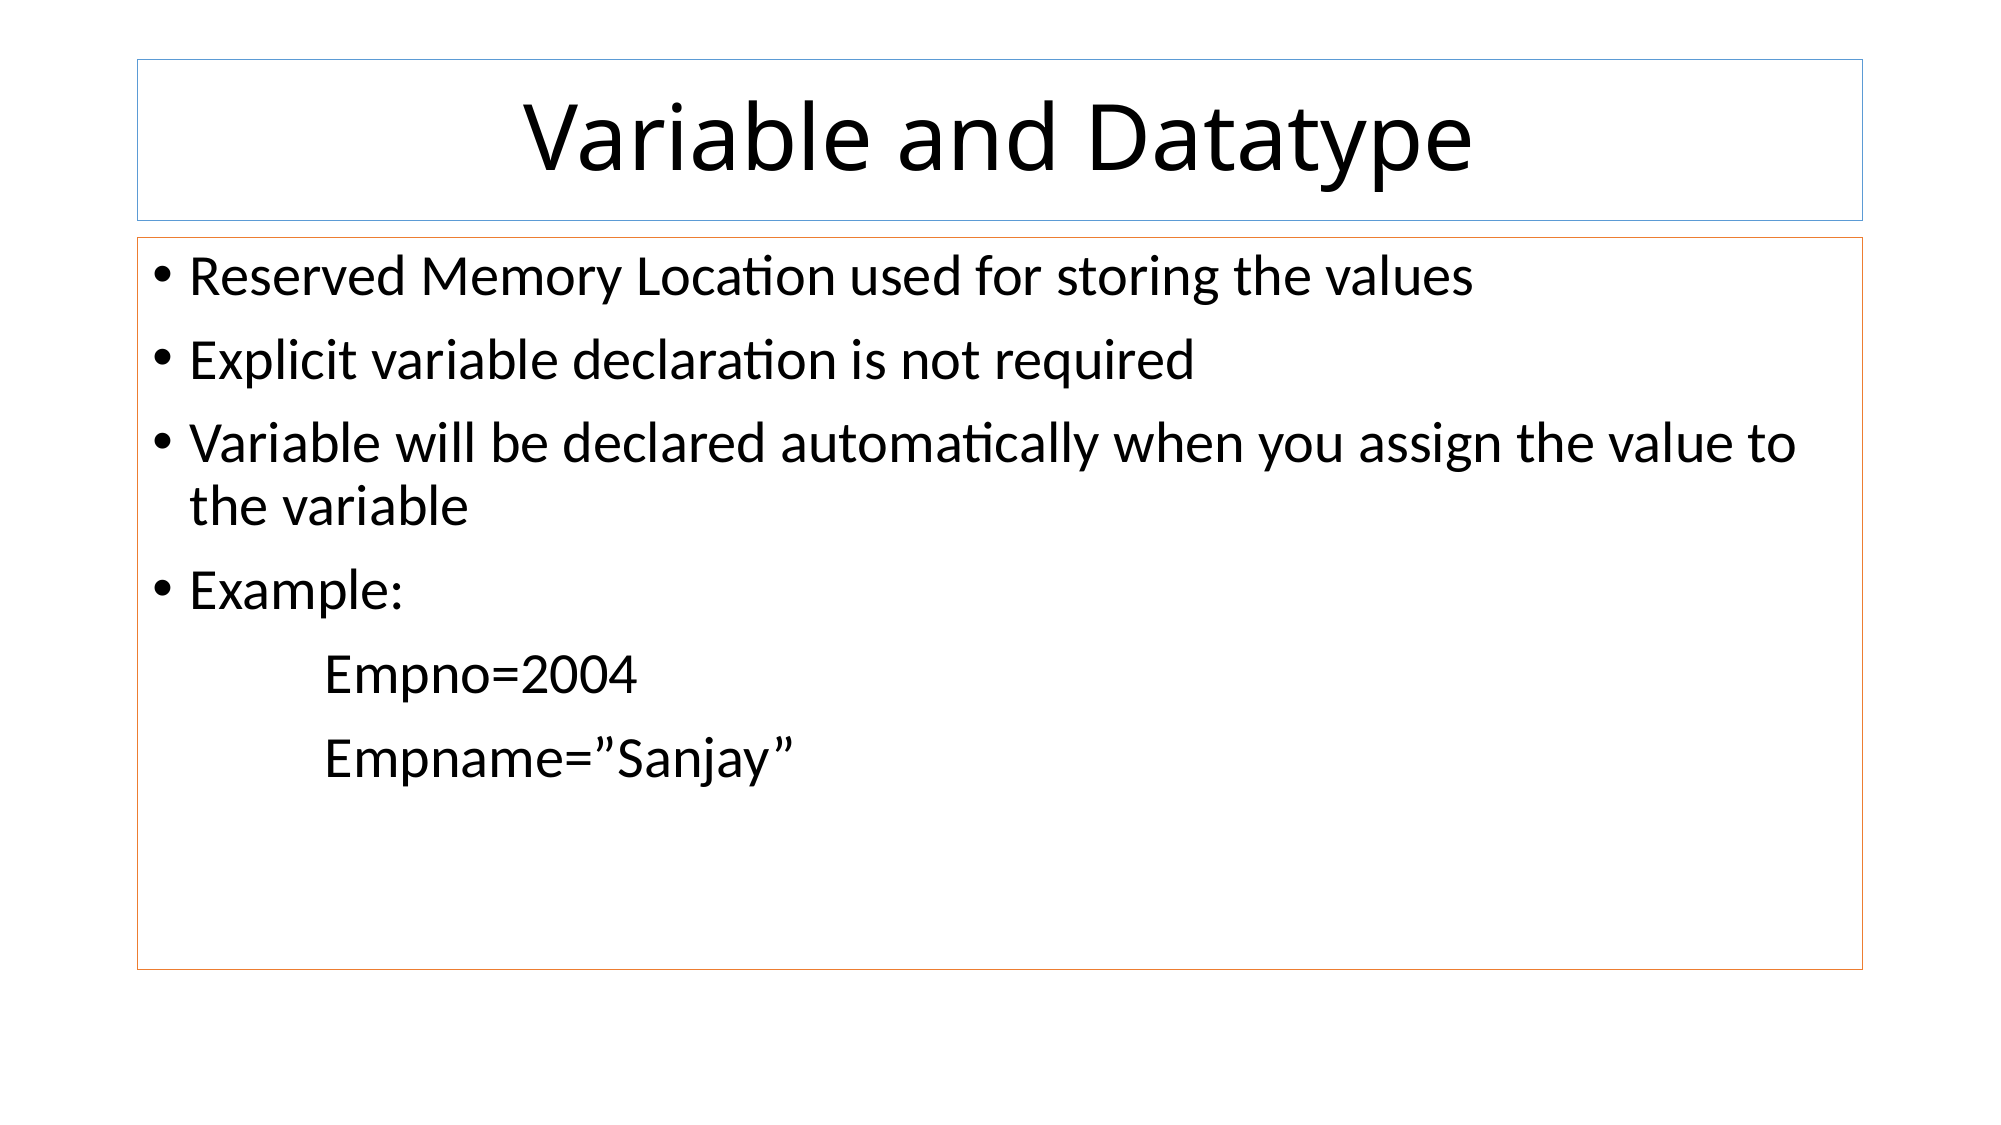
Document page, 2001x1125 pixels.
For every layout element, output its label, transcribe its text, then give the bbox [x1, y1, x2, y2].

title Variable and Datatype [137, 59, 1863, 221]
list Reserved Memory Location used for storing the values Explicit variable declaration is not required Variable will be declared automatically when you assign the value to the variable Example: Empno=2004 Empname=”Sanjay” [137, 237, 1863, 970]
